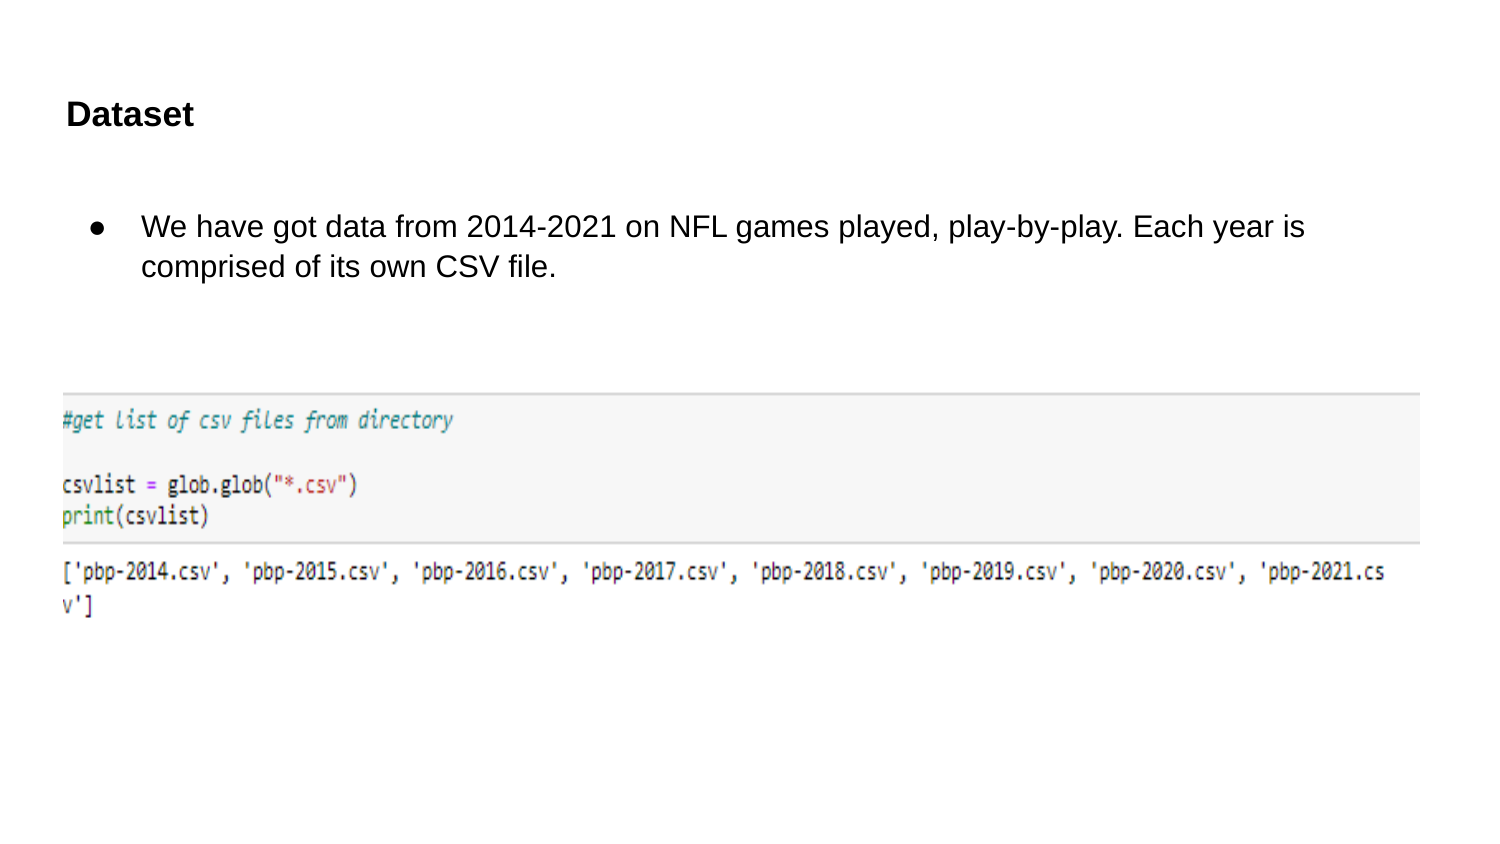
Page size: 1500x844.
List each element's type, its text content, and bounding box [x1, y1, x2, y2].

picture [63, 389, 1420, 639]
title Dataset [51, 72, 1449, 167]
list We have got data from 2014-2021 on NFL games played, play-by-play. Each year is comprised of its own CSV file. [51, 189, 1449, 750]
